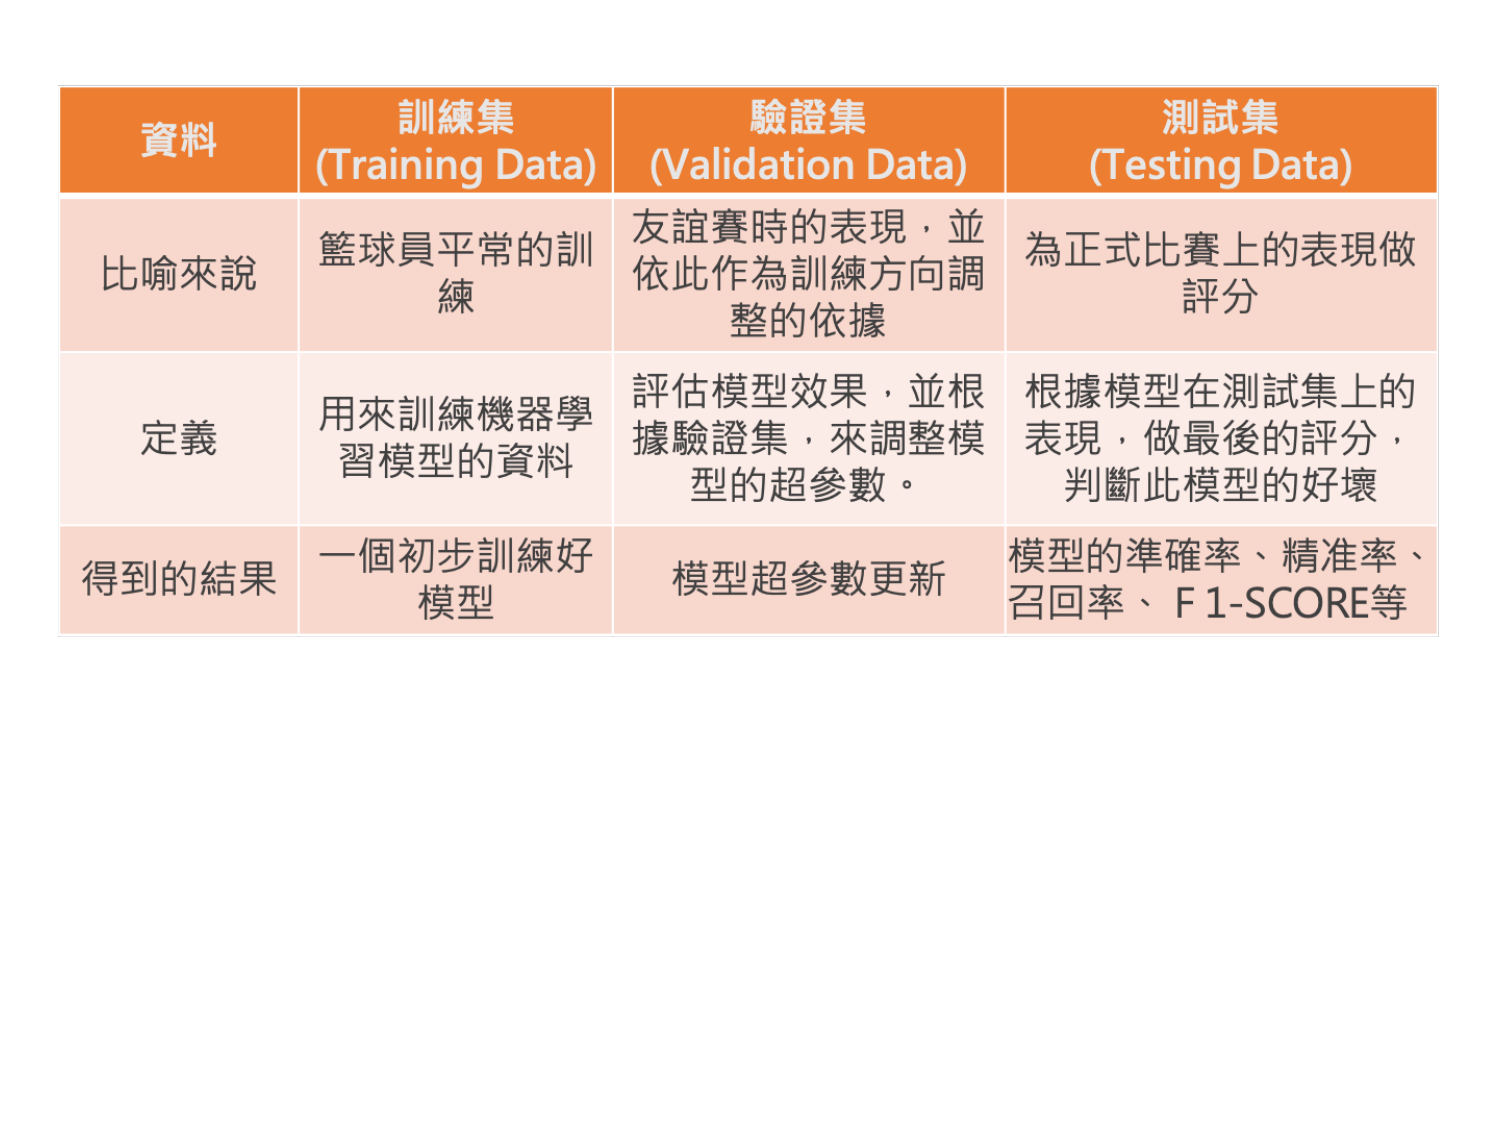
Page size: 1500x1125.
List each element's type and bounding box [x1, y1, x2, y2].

picture [57, 78, 1443, 652]
